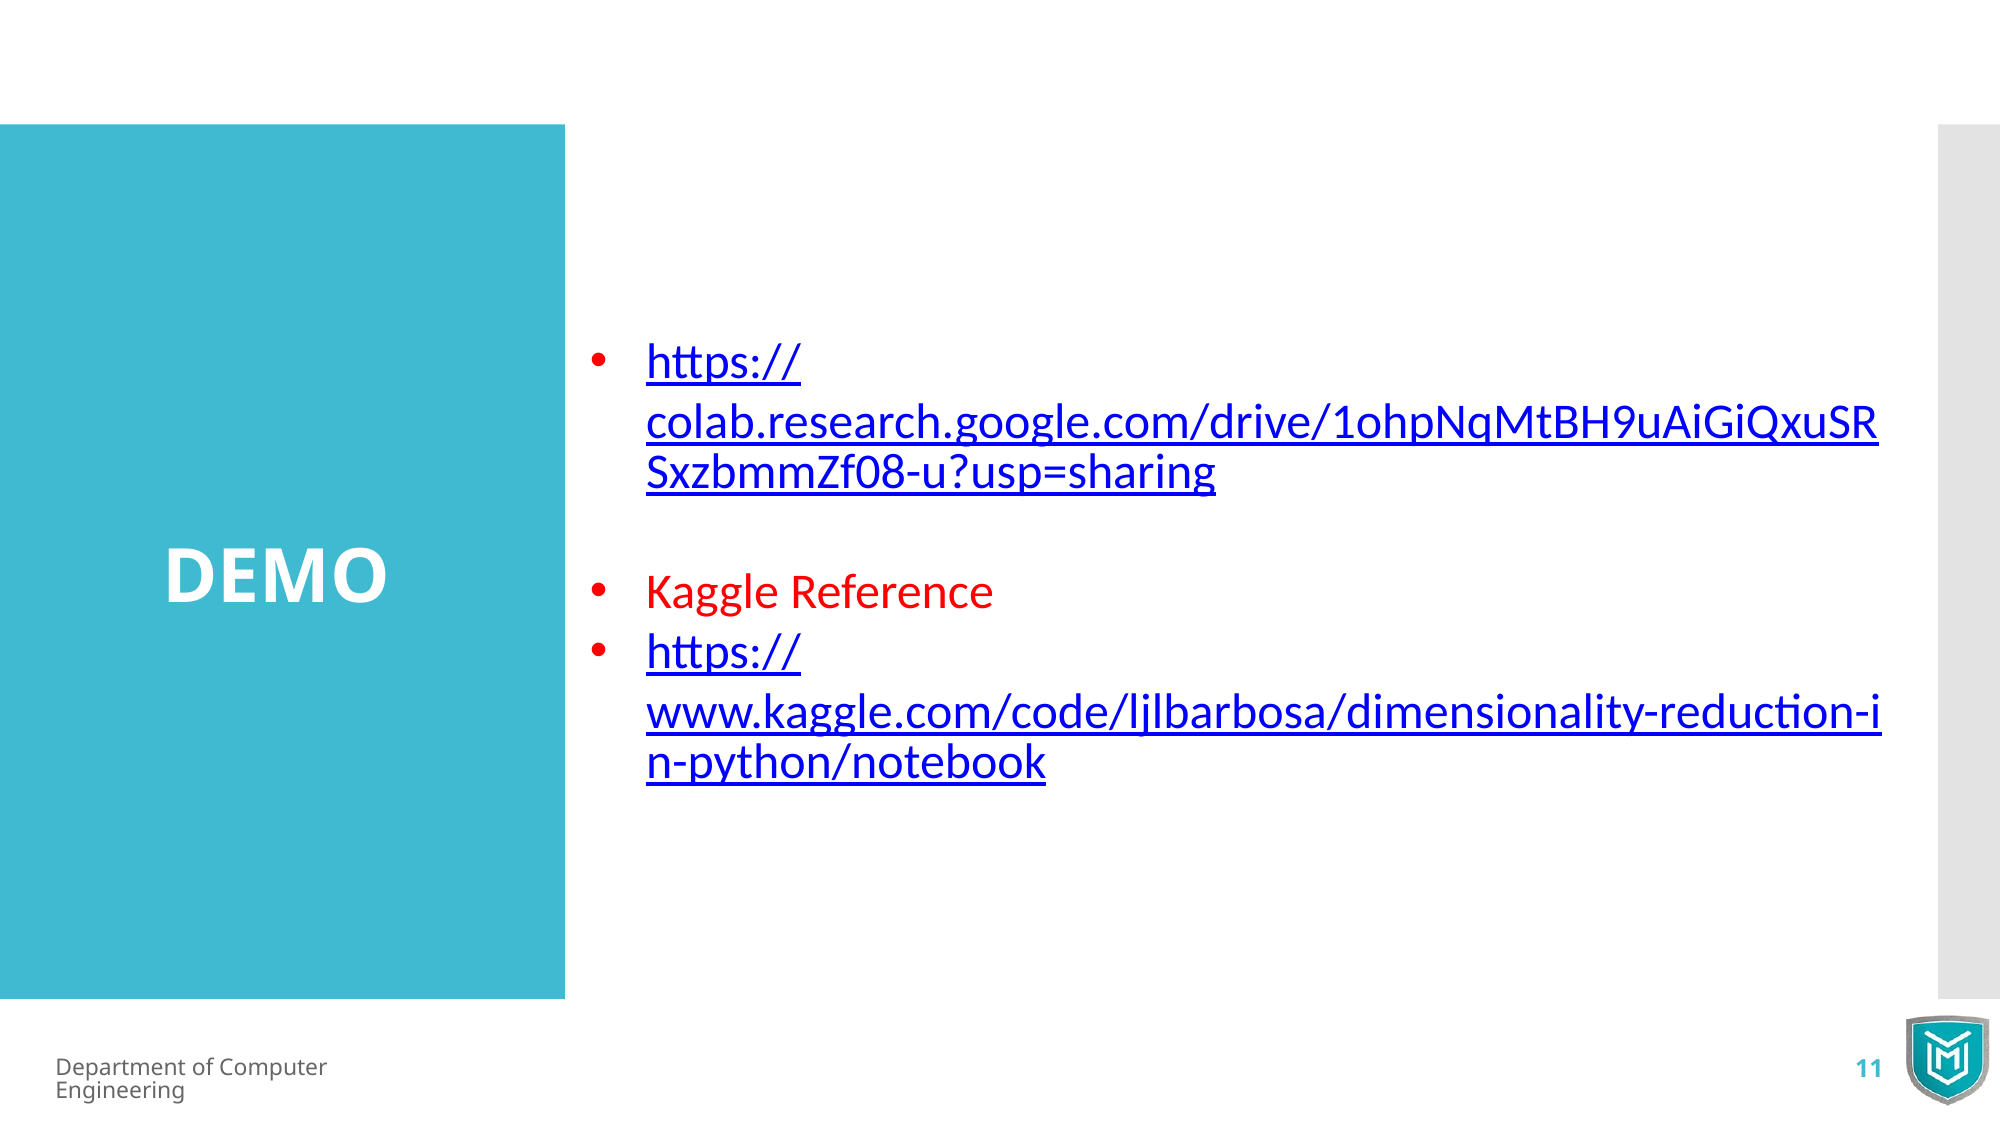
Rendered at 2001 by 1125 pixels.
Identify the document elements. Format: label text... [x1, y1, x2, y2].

text_box DEMO [51, 525, 499, 618]
text_box https://colab.research.google.com/drive/1ohpNqMtBH9uAiGiQxuSRSxzbmmZf08-u?usp=sharing Kaggle Reference https://www.kaggle.com/code/ljlbarbosa/dimensionality-reduction-in-python/notebook [574, 321, 1913, 817]
slide_number 11 [1848, 1061, 1888, 1125]
footer Department of Computer Engineering [53, 1056, 428, 1125]
picture [1896, 995, 2000, 1125]
